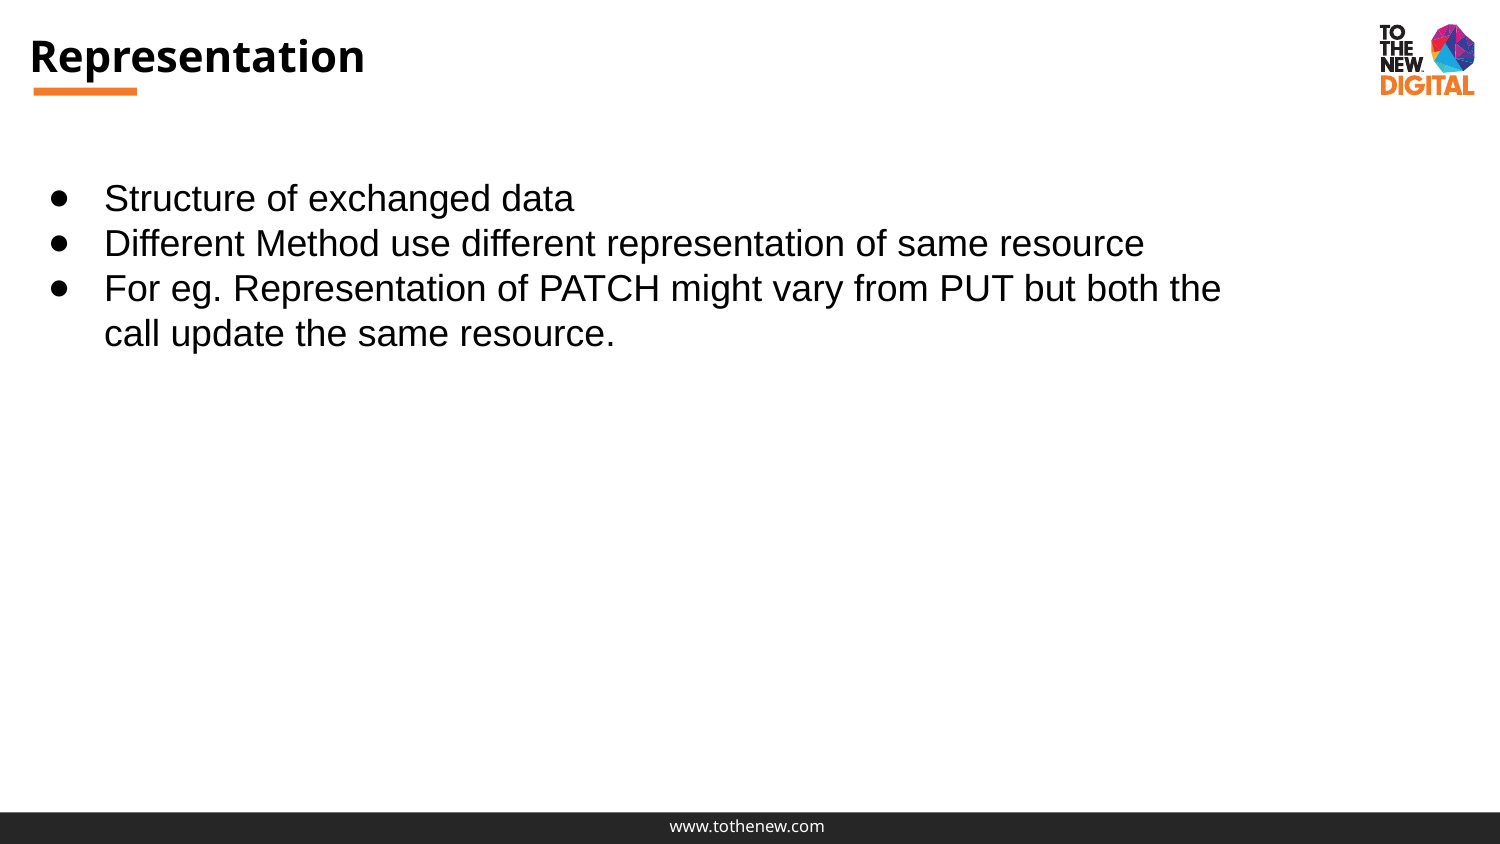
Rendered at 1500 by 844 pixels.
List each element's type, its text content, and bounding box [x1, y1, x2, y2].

title Representation [14, 14, 1350, 85]
list Structure of exchanged data Different Method use different representation of same resource For eg. Representation of PATCH might vary from PUT but both the call update the same resource. [14, 159, 1277, 572]
